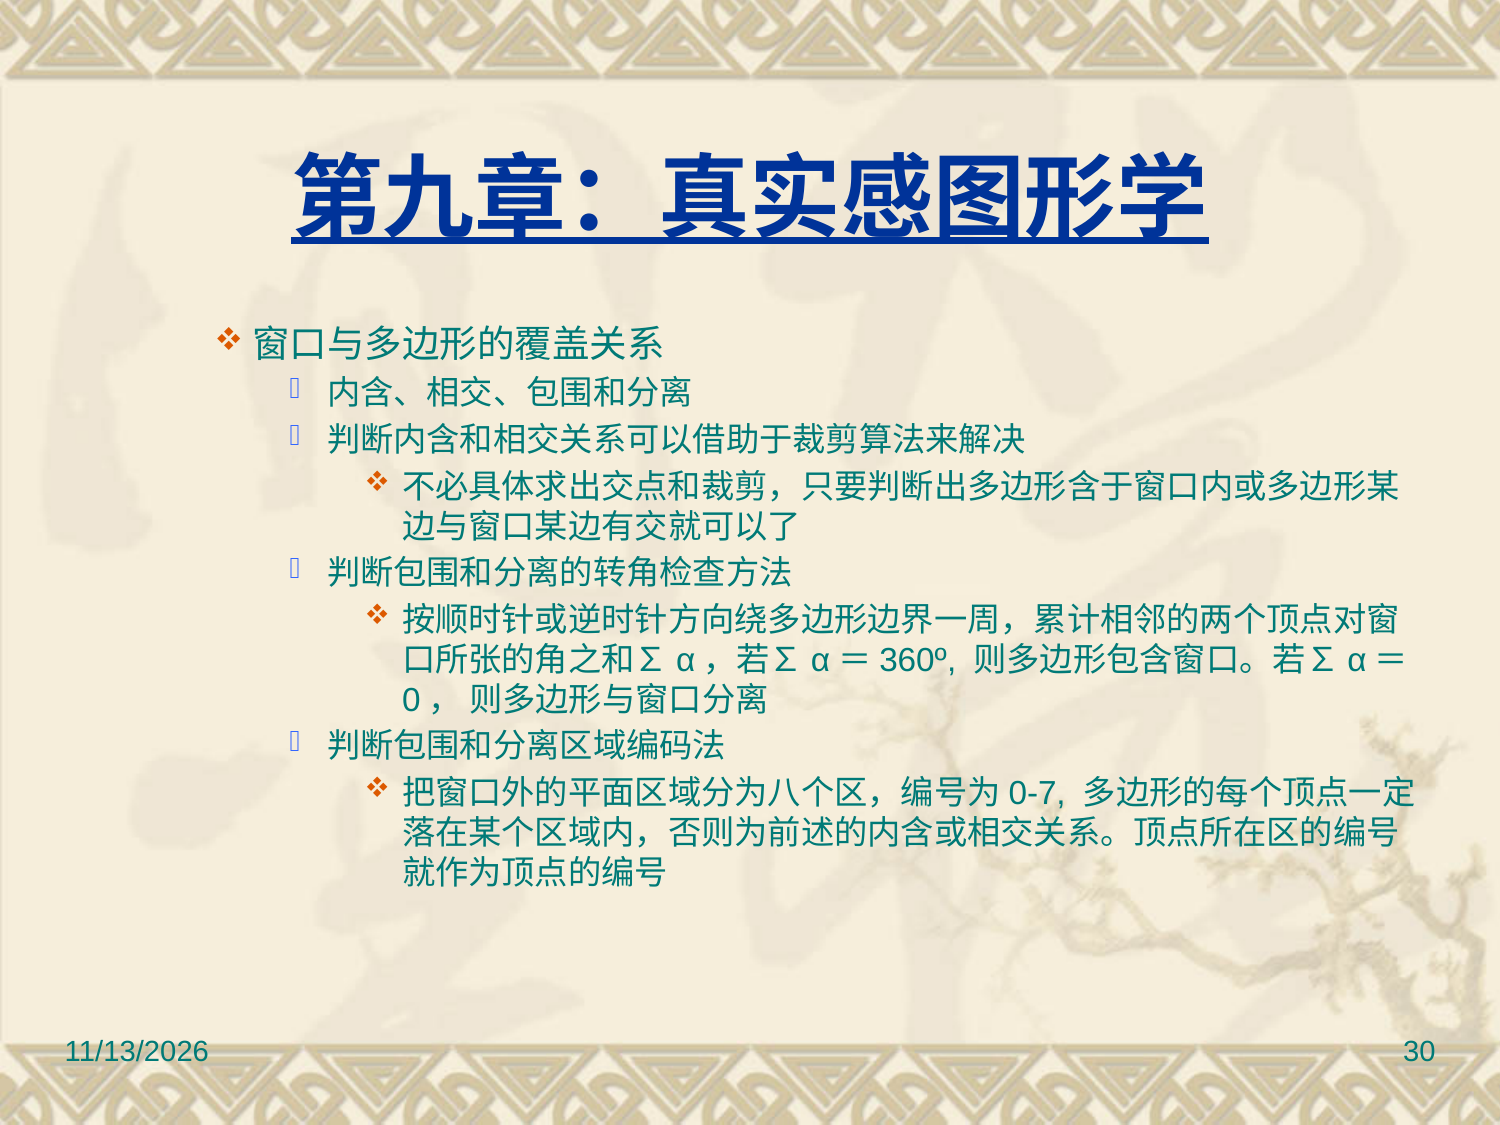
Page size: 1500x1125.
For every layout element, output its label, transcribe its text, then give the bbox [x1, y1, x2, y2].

picture [0, 0, 1500, 1125]
title 第九章：真实感图形学 [49, 99, 1451, 288]
list 窗口与多边形的覆盖关系 内含、相交、包围和分离 判断内含和相交关系可以借助于裁剪算法来解决 不必具体求出交点和裁剪，只要判断出多边形含于窗口内或多边形某边与窗口某边有交就可以了 判断包围和分离的转角检查方法 按顺时针或逆时针方向绕多边形边界一周，累计相邻的两个顶点对窗口所张的角之和∑α，若∑α＝360º, 则多边形包含窗口。若∑α＝0， 则多边形与窗口分离 判断包围和分离区域编码法 把窗口外的平面区域分为八个区，编号为0-7, 多边形的每个顶点一定落在某个区域内，否则为前述的内含或相交关系。顶点所在区的编号就作为顶点的编号 [49, 312, 1436, 1001]
slide_number 30 [1074, 1024, 1451, 1103]
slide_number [49, 1024, 425, 1103]
